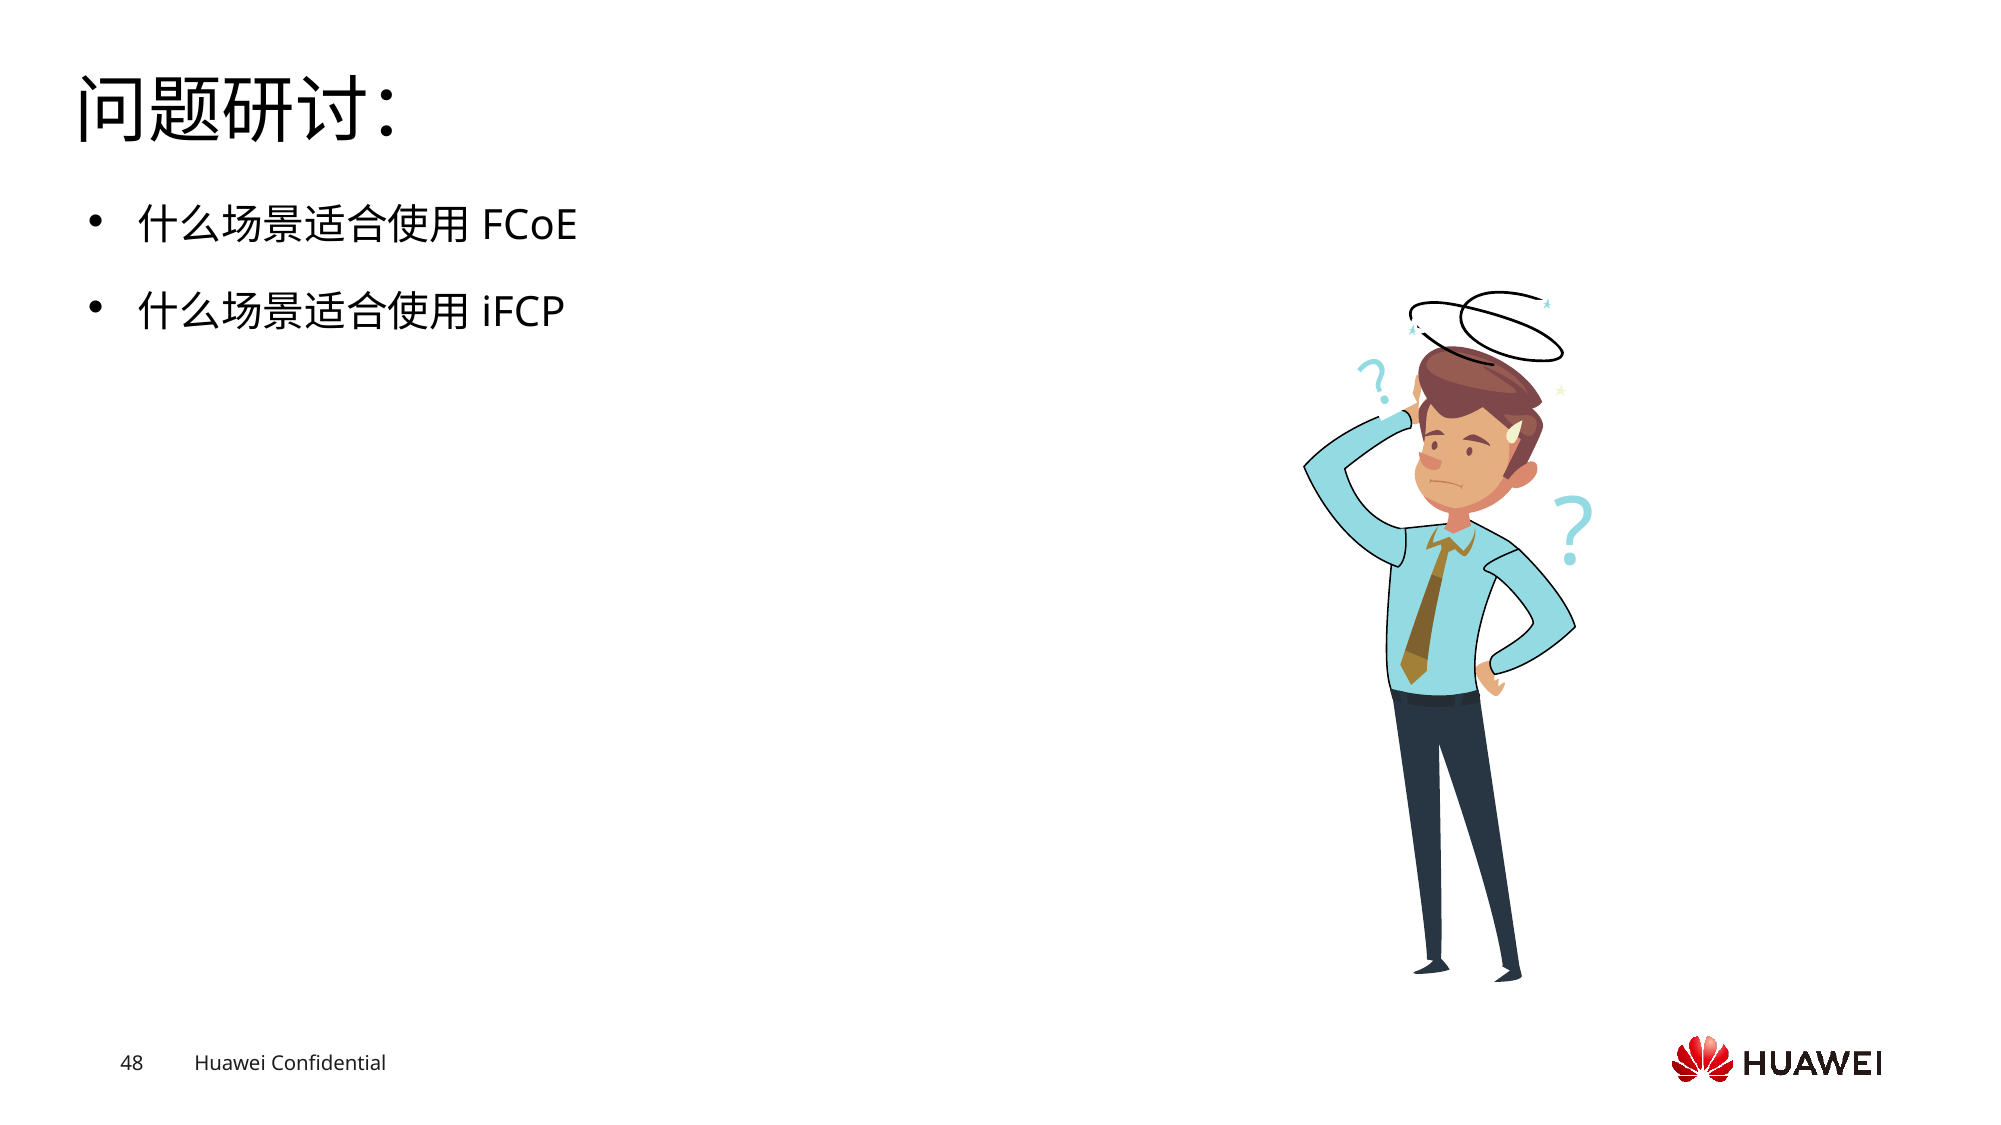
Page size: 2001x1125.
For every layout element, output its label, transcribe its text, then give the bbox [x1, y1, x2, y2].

picture [1672, 1036, 1881, 1082]
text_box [1303, 290, 1612, 983]
title 问题研讨： [74, 73, 1928, 154]
list 什么场景适合使用FCoE 什么场景适合使用iFCP [74, 171, 1928, 973]
